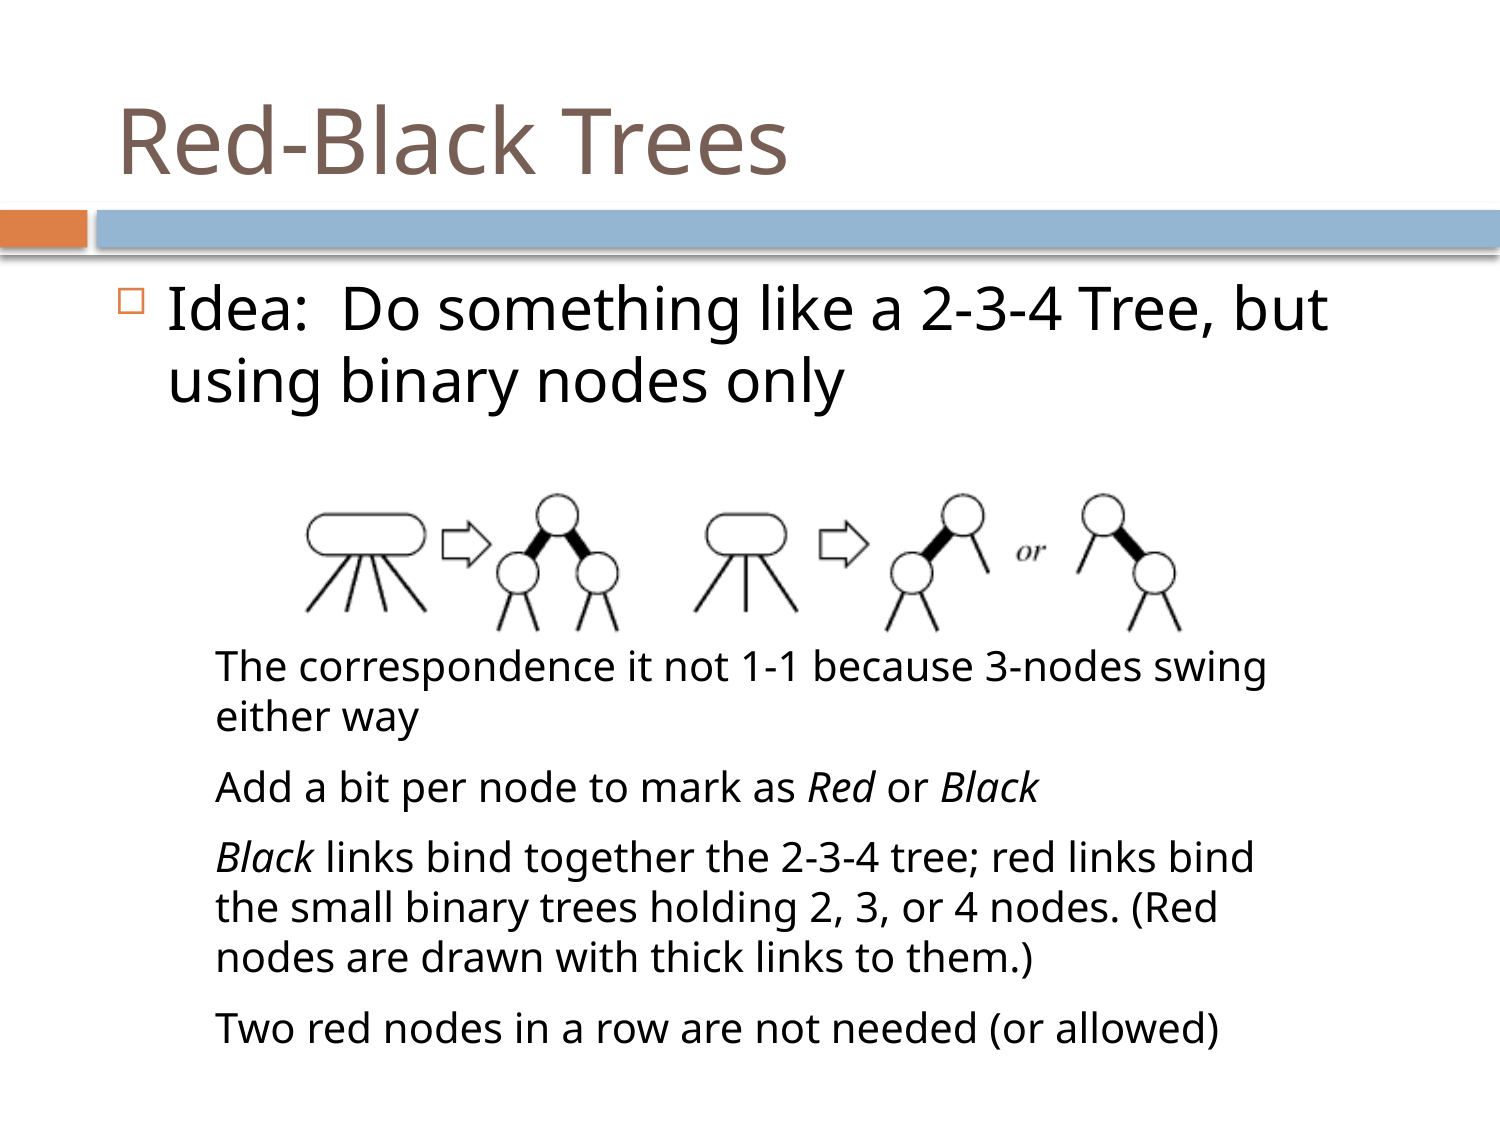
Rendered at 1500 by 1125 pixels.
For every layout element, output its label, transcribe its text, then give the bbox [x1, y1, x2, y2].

picture [280, 458, 1220, 667]
text_box The correspondence it not 1-1 because 3-nodes swing either way Add a bit per node to mark as Red or Black Black links bind together the 2-3-4 tree; red links bind the small binary trees holding 2, 3, or 4 nodes. (Red nodes are drawn with thick links to them.) Two red nodes in a row are not needed (or allowed) [200, 632, 1338, 1060]
title Red-Black Trees [100, 37, 1438, 200]
list Idea: Do something like a 2-3-4 Tree, but using binary nodes only [100, 262, 1438, 1005]
